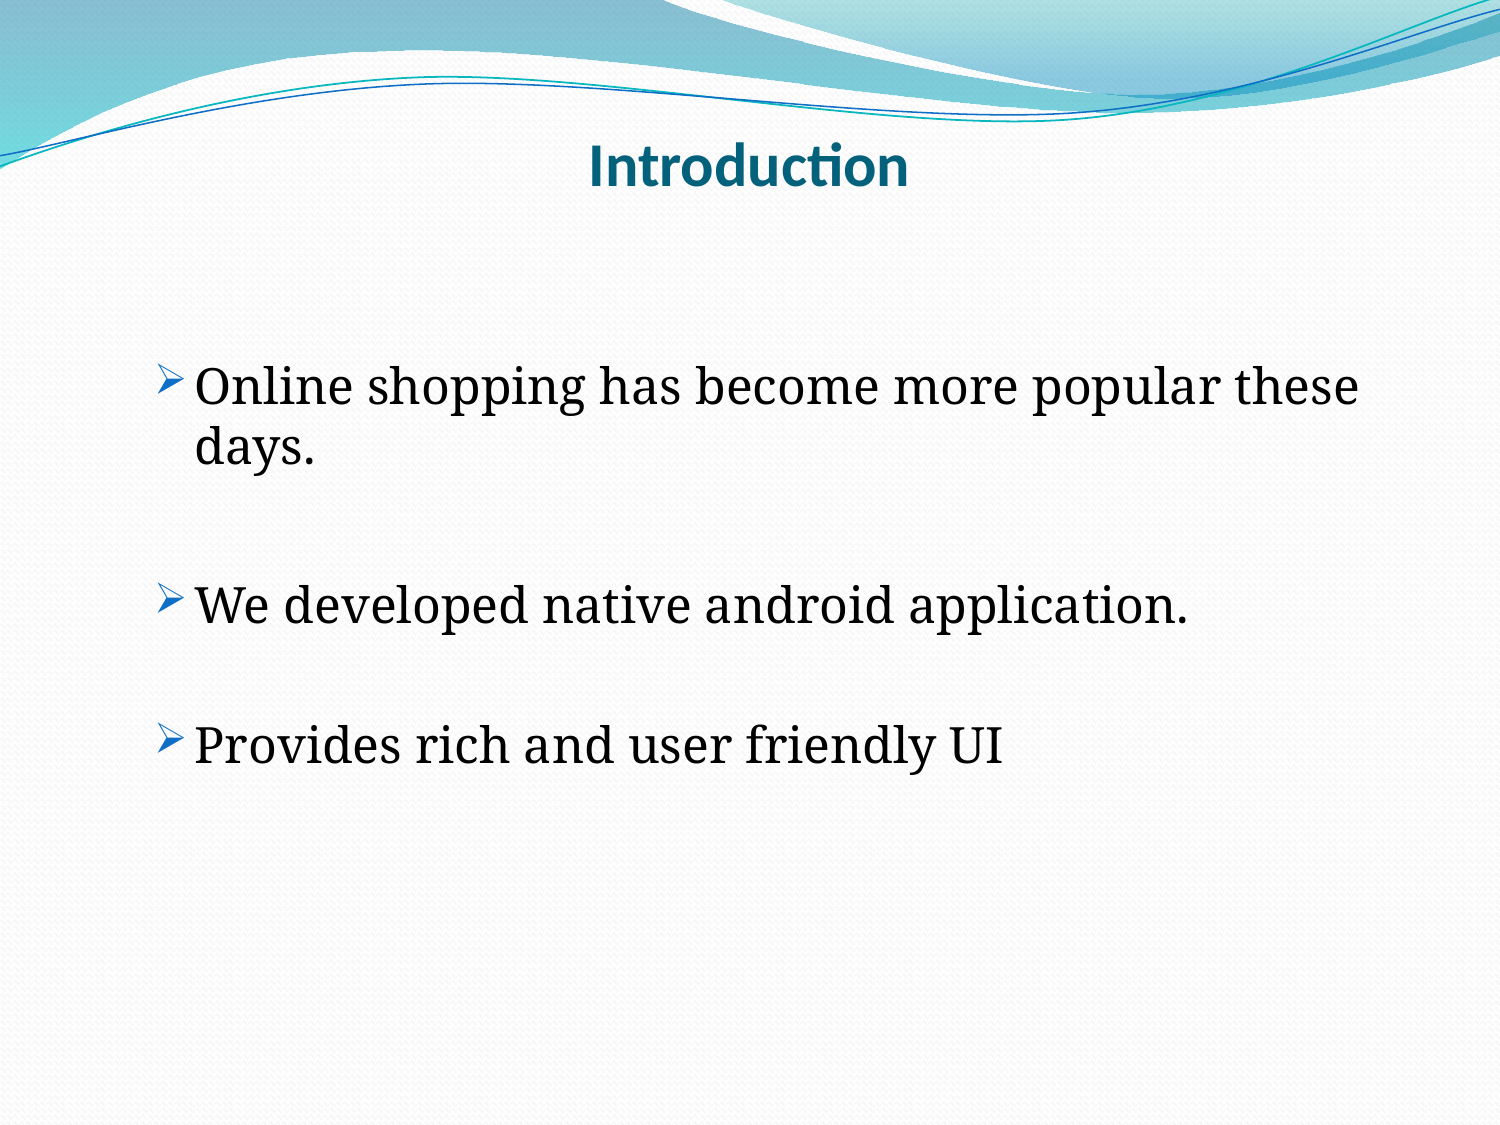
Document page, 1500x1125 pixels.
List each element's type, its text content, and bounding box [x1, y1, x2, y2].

title Introduction [75, 115, 1425, 187]
list Online shopping has become more popular these days. We developed native android application. Provides rich and user friendly UI [75, 187, 1425, 1005]
